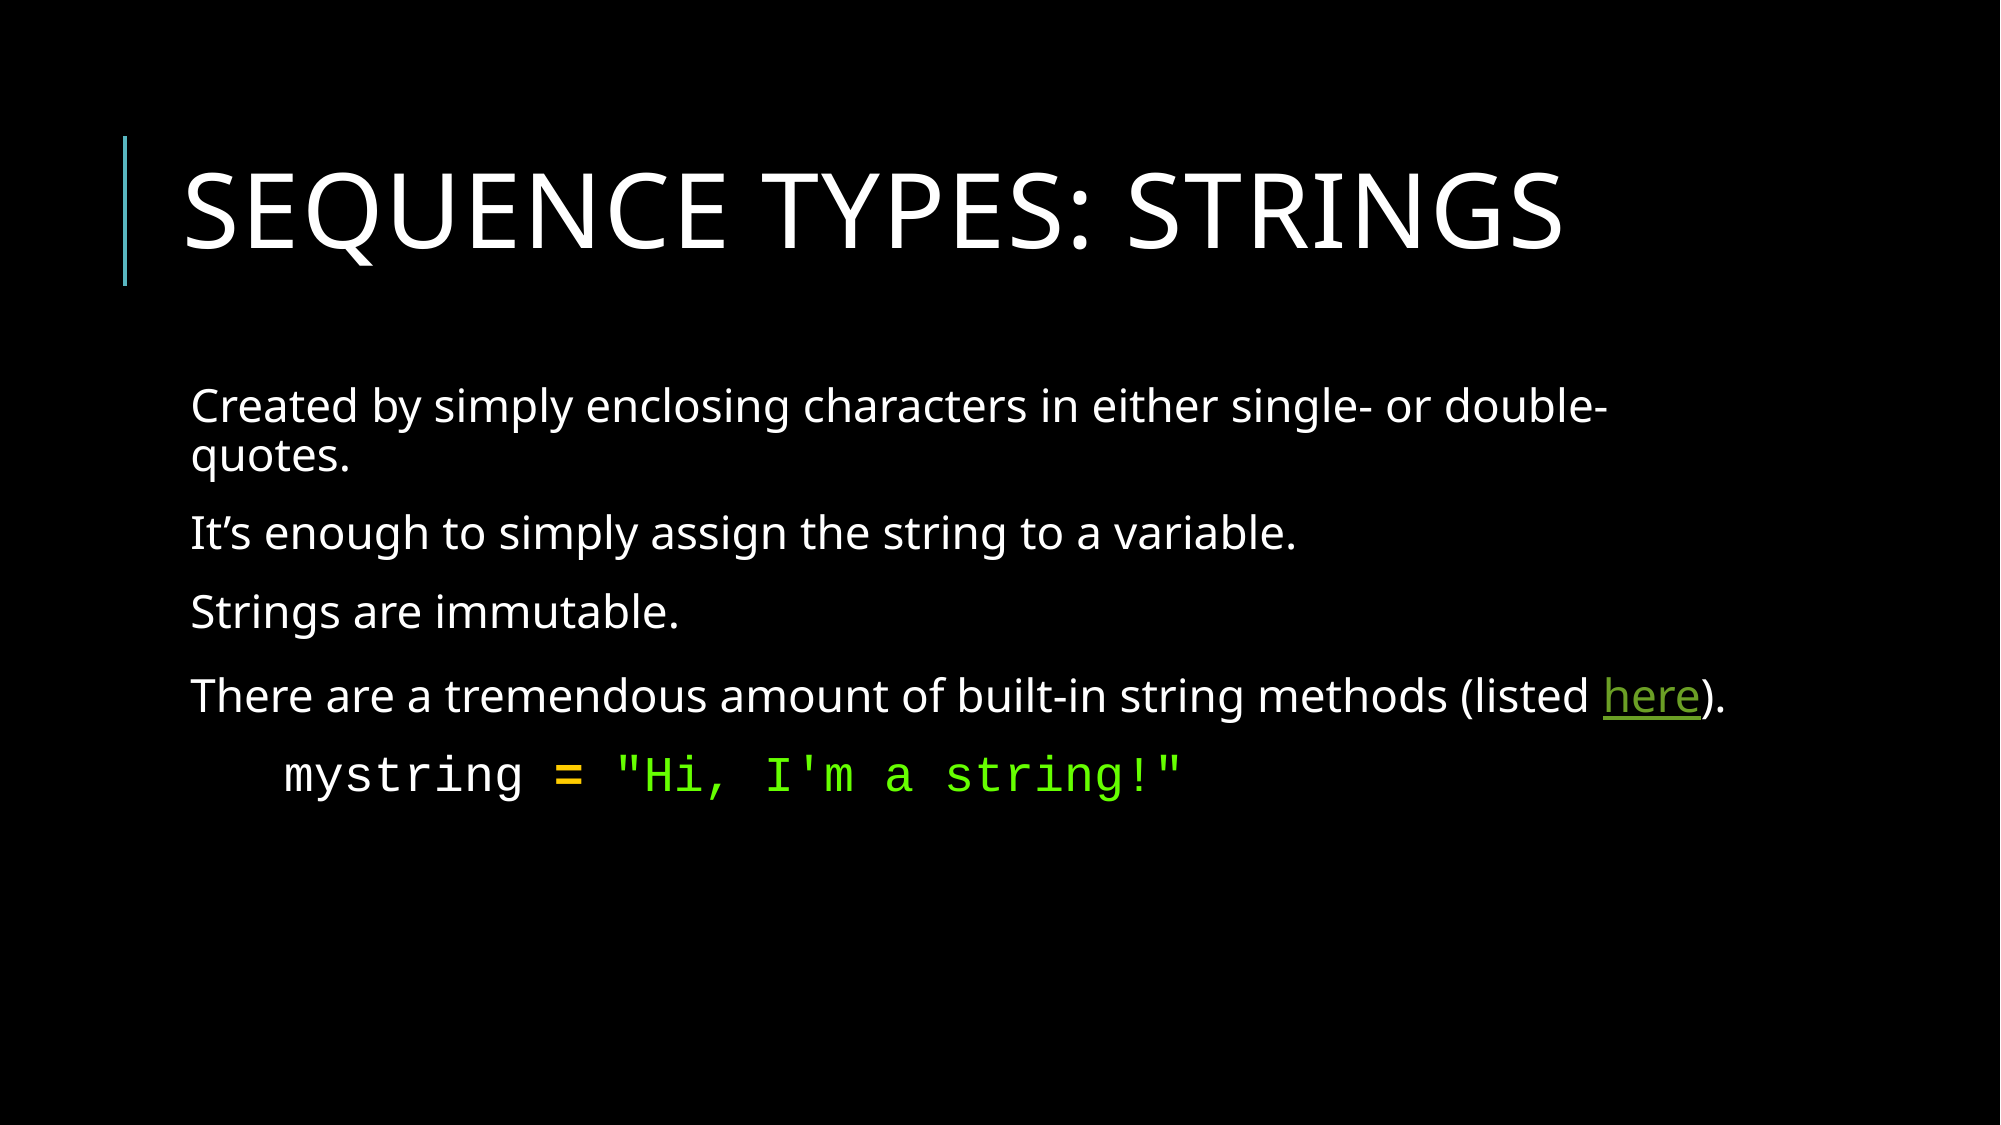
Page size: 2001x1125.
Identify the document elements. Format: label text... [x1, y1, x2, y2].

text_box mystring = "Hi, I'm a string!" [269, 734, 1229, 810]
title Sequence types: Strings [168, 96, 1763, 342]
list Created by simply enclosing characters in either single- or double-quotes. It’s enough to simply assign the string to a variable. Strings are immutable. There are a tremendous amount of built-in string methods (listed here). [168, 375, 1763, 1035]
